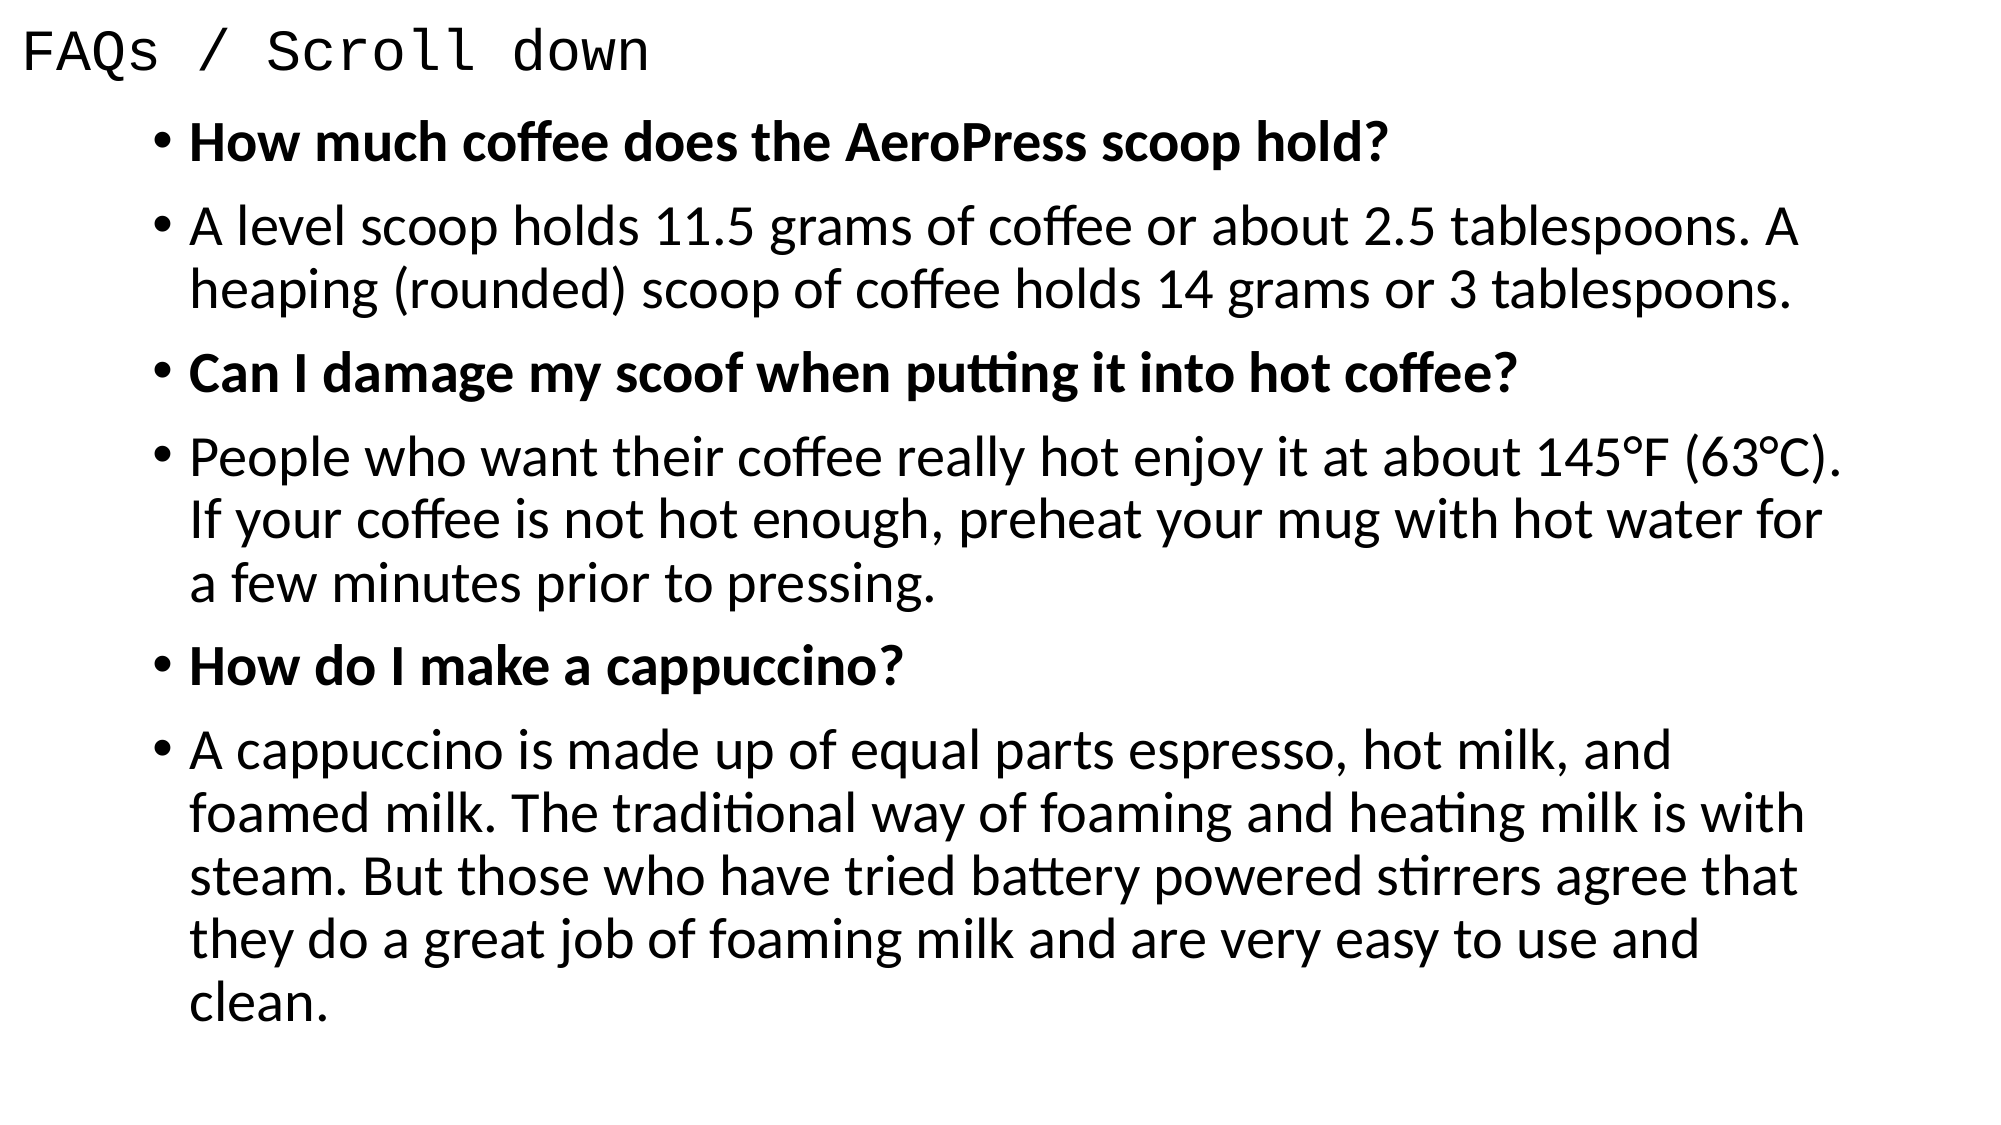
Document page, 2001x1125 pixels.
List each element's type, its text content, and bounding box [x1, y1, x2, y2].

list How much coffee does the AeroPress scoop hold? A level scoop holds 11.5 grams of coffee or about 2.5 tablespoons. A heaping (rounded) scoop of coffee holds 14 grams or 3 tablespoons. Can I damage my scoof when putting it into hot coffee? People who want their coffee really hot enjoy it at about 145°F (63°C). If your coffee is not hot enough, preheat your mug with hot water for a few minutes prior to pressing. How do I make a cappuccino? A cappuccino is made up of equal parts espresso, hot milk, and foamed milk. The traditional way of foaming and heating milk is with steam. But those who have tried battery powered stirrers agree that they do a great job of foaming milk and are very easy to use and clean. [137, 103, 1863, 818]
title FAQs / Scroll down [6, 0, 1443, 104]
